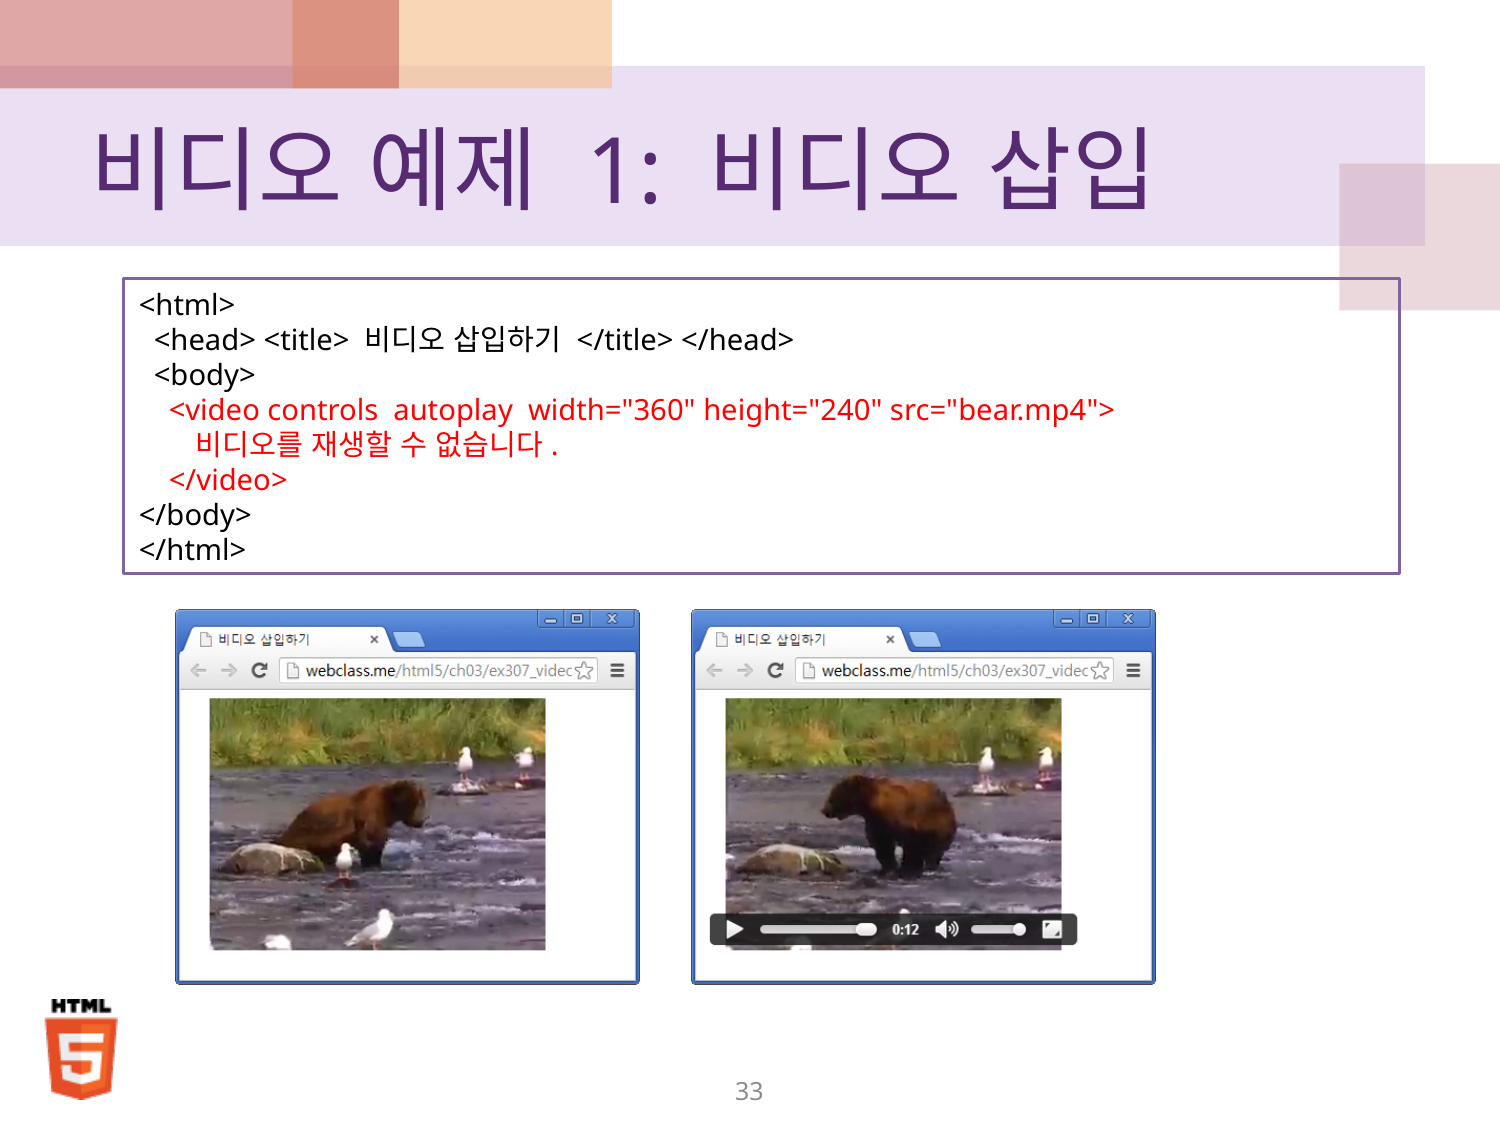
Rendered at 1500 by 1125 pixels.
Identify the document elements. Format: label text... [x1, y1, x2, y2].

picture [691, 609, 1156, 985]
picture [175, 609, 640, 985]
title 비디오 예제 1: 비디오 삽입 [75, 88, 1425, 246]
text_box <html> <head> <title> 비디오 삽입하기 </title> </head> <body> <video controls autoplay width="360" height="240" src="bear.mp4"> 비디오를 재생할 수 없습니다. </video> </body> </html> [122, 277, 1401, 575]
picture [31, 999, 132, 1100]
slide_number 33 [574, 1072, 925, 1113]
